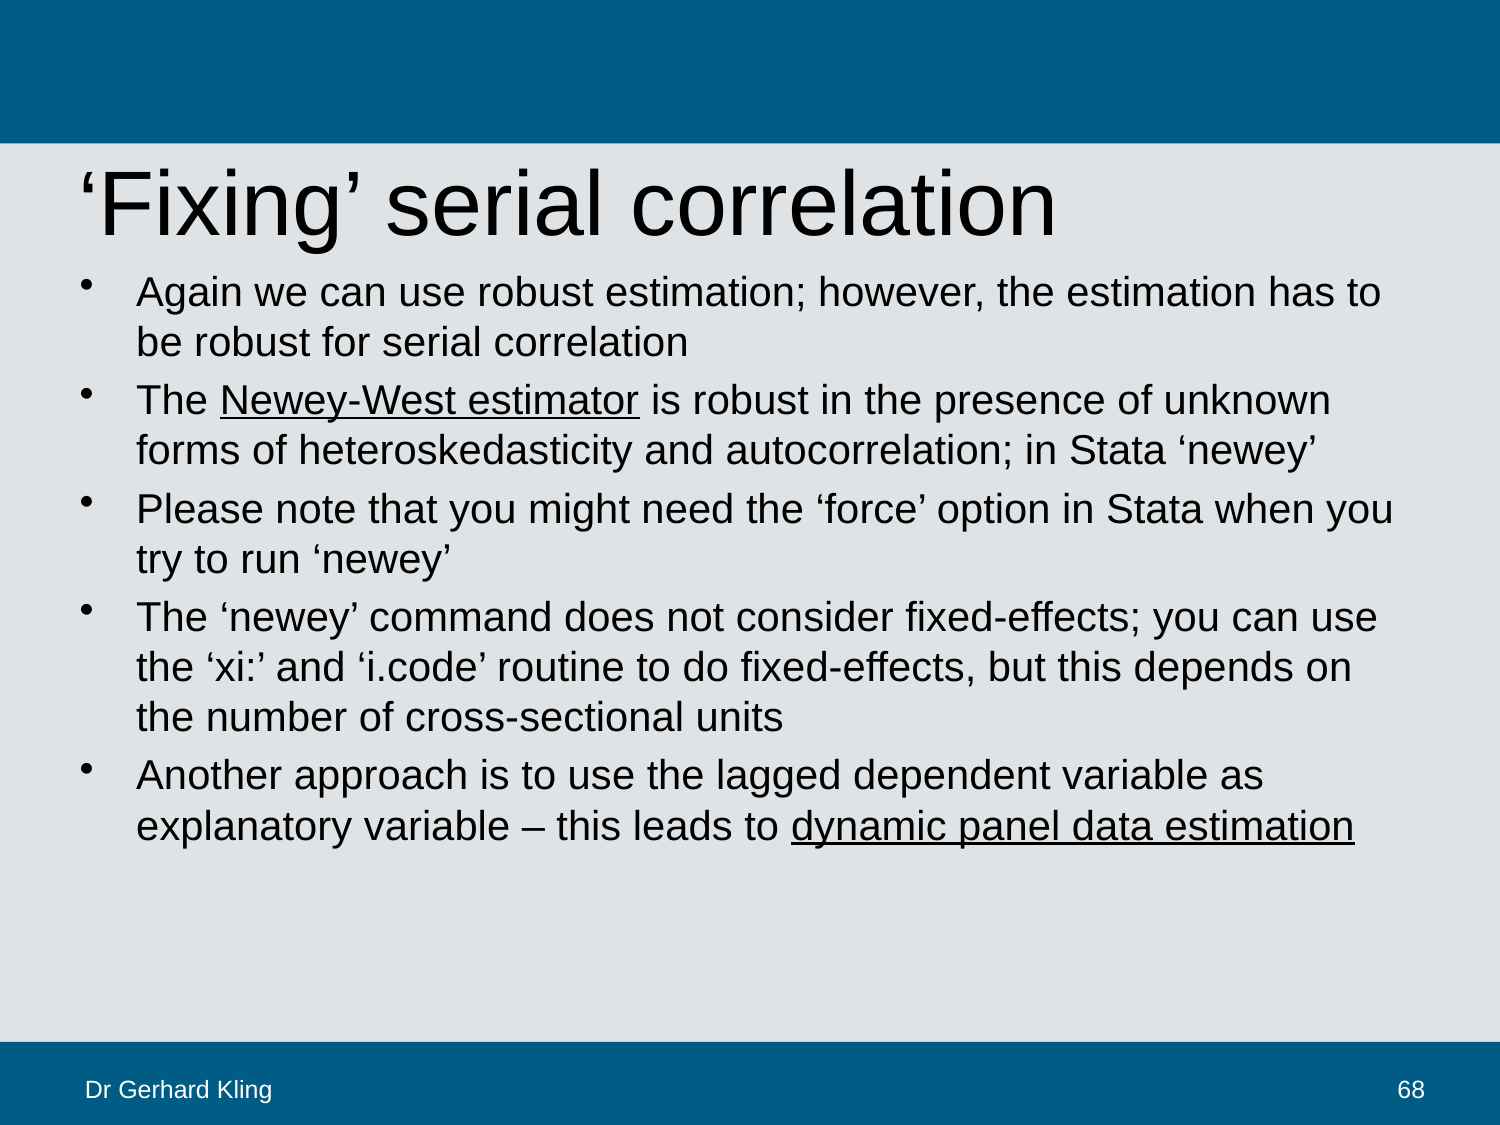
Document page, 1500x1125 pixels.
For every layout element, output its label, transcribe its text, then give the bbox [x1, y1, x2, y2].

text_box Dr Gerhard Kling [70, 1066, 563, 1112]
list Again we can use robust estimation; however, the estimation has to be robust for serial correlation The Newey-West estimator is robust in the presence of unknown forms of heteroskedasticity and autocorrelation; in Stata ‘newey’ Please note that you might need the ‘force’ option in Stata when you try to run ‘newey’ The ‘newey’ command does not consider fixed-effects; you can use the ‘xi:’ and ‘i.code’ routine to do fixed-effects, but this depends on the number of cross-sectional units Another approach is to use the lagged dependent variable as explanatory variable – this leads to dynamic panel data estimation [75, 262, 1425, 1005]
text_box 68 [1382, 1066, 1489, 1112]
title ‘Fixing’ serial correlation [73, 152, 1424, 247]
